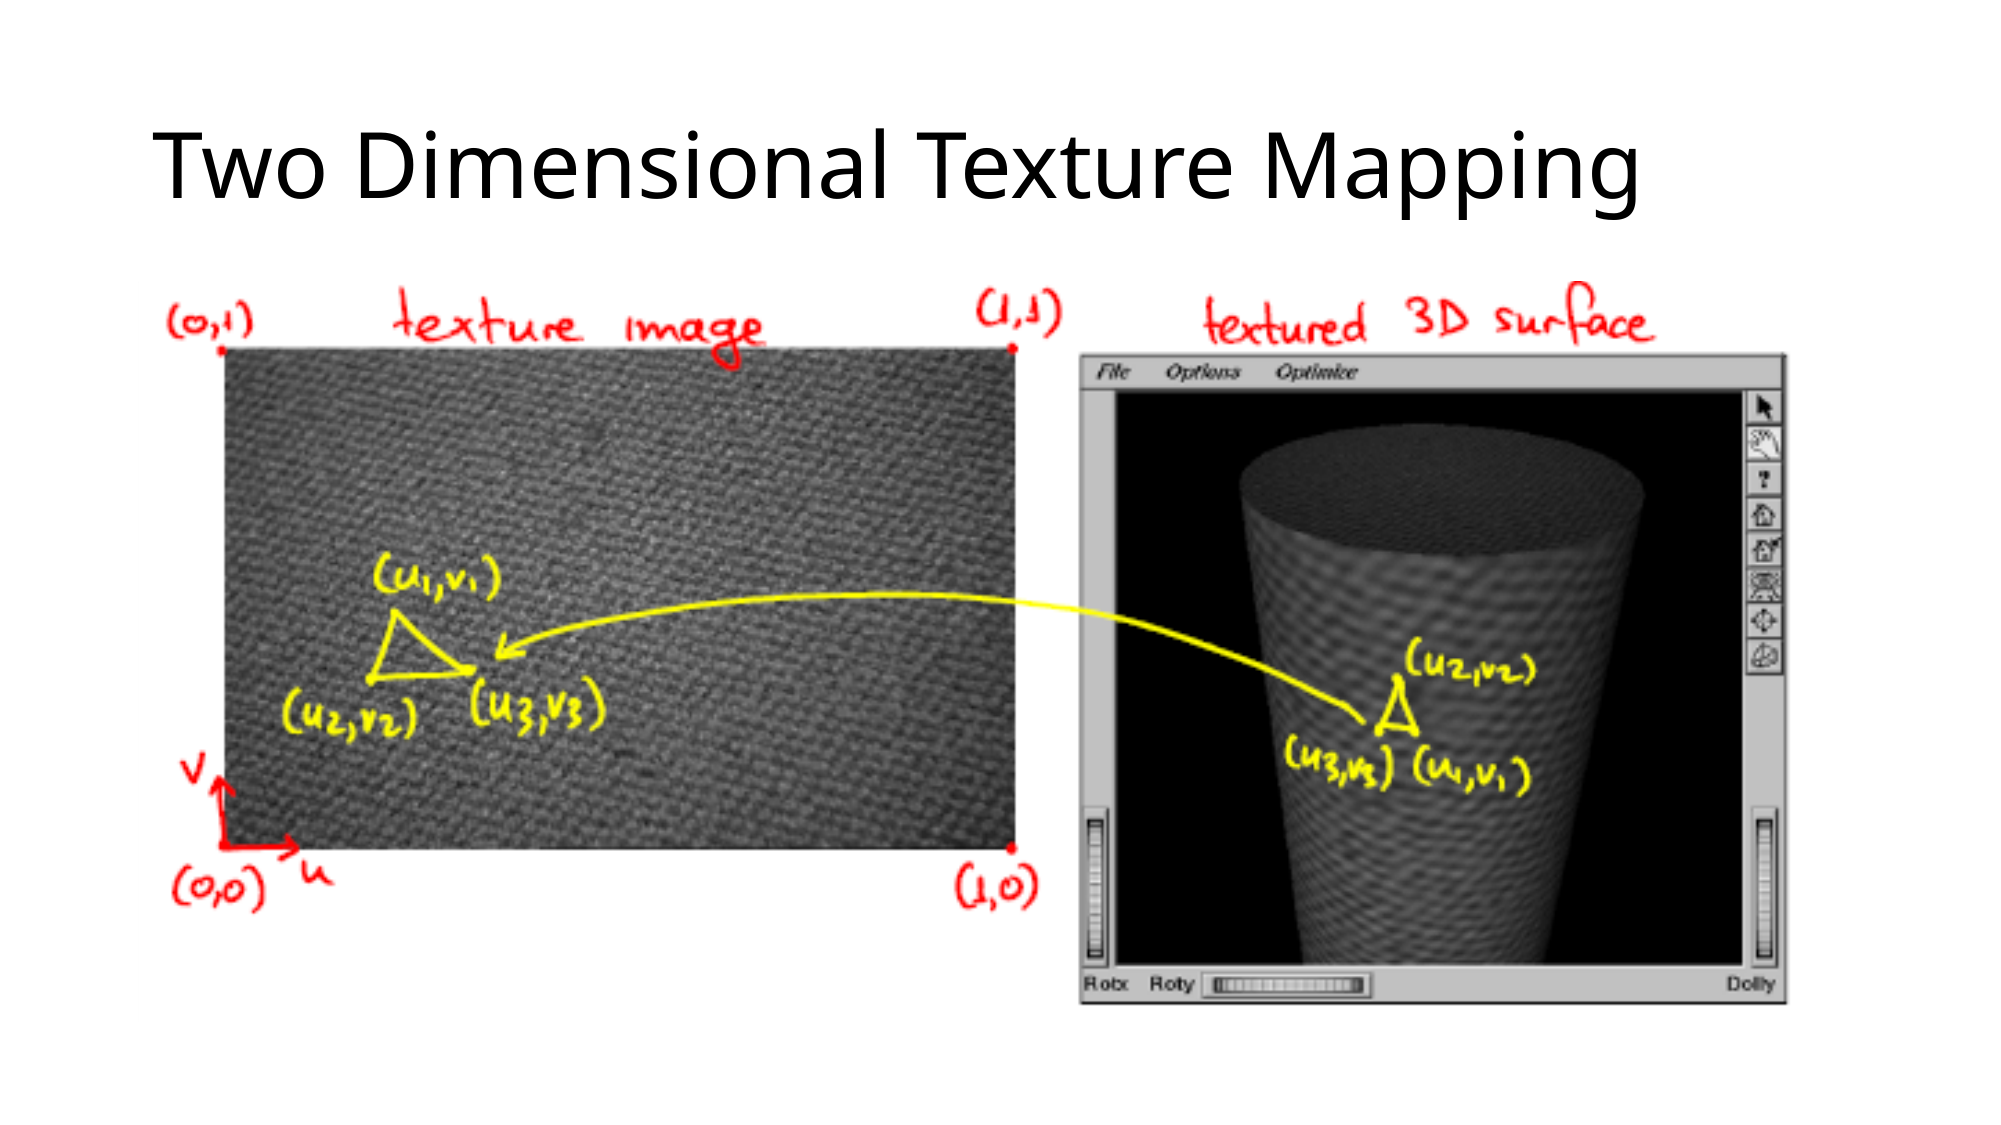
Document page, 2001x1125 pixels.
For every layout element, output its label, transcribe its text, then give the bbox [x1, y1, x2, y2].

title Two Dimensional Texture Mapping [137, 59, 1863, 278]
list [137, 281, 1840, 1022]
